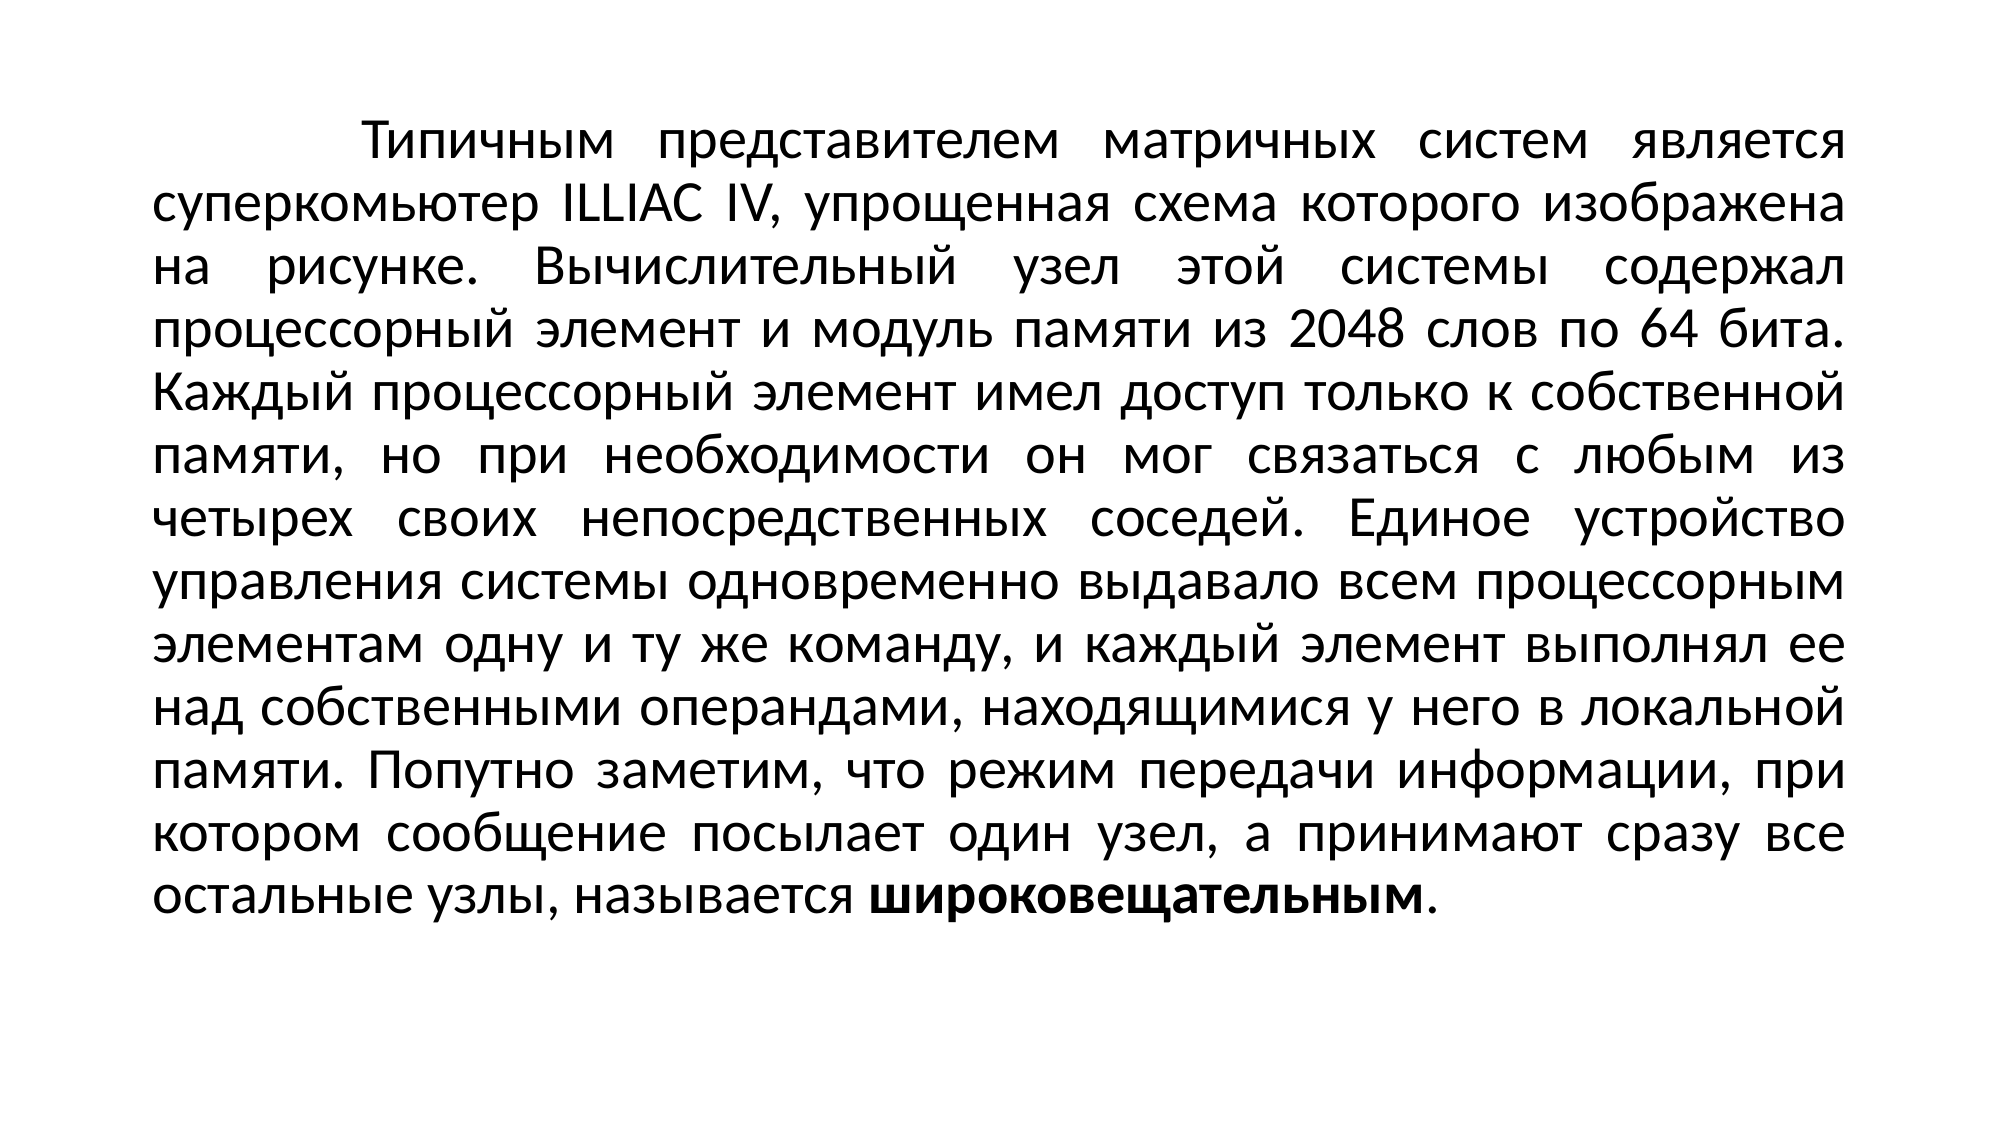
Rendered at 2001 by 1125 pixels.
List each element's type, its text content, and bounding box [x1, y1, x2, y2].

list Типичным представителем матричных систем является суперкомьютер ILLIAC IV, упрощенная схема которого изображена на рисунке. Вычислительный узел этой системы содержал процессорный элемент и модуль памяти из 2048 слов по 64 бита. Каждый процессорный элемент имел доступ только к собственной памяти, но при необходимости он мог связаться с любым из четырех своих непосредственных соседей. Единое устройство управления системы одновременно выдавало всем процессорным элементам одну и ту же команду, и каждый элемент выполнял ее над собственными операндами, находящимися у него в локальной памяти. Попутно заметим, что режим передачи информации, при котором сообщение посылает один узел, а принимают сразу все остальные узлы, называется широковещательным. [137, 100, 1863, 1014]
